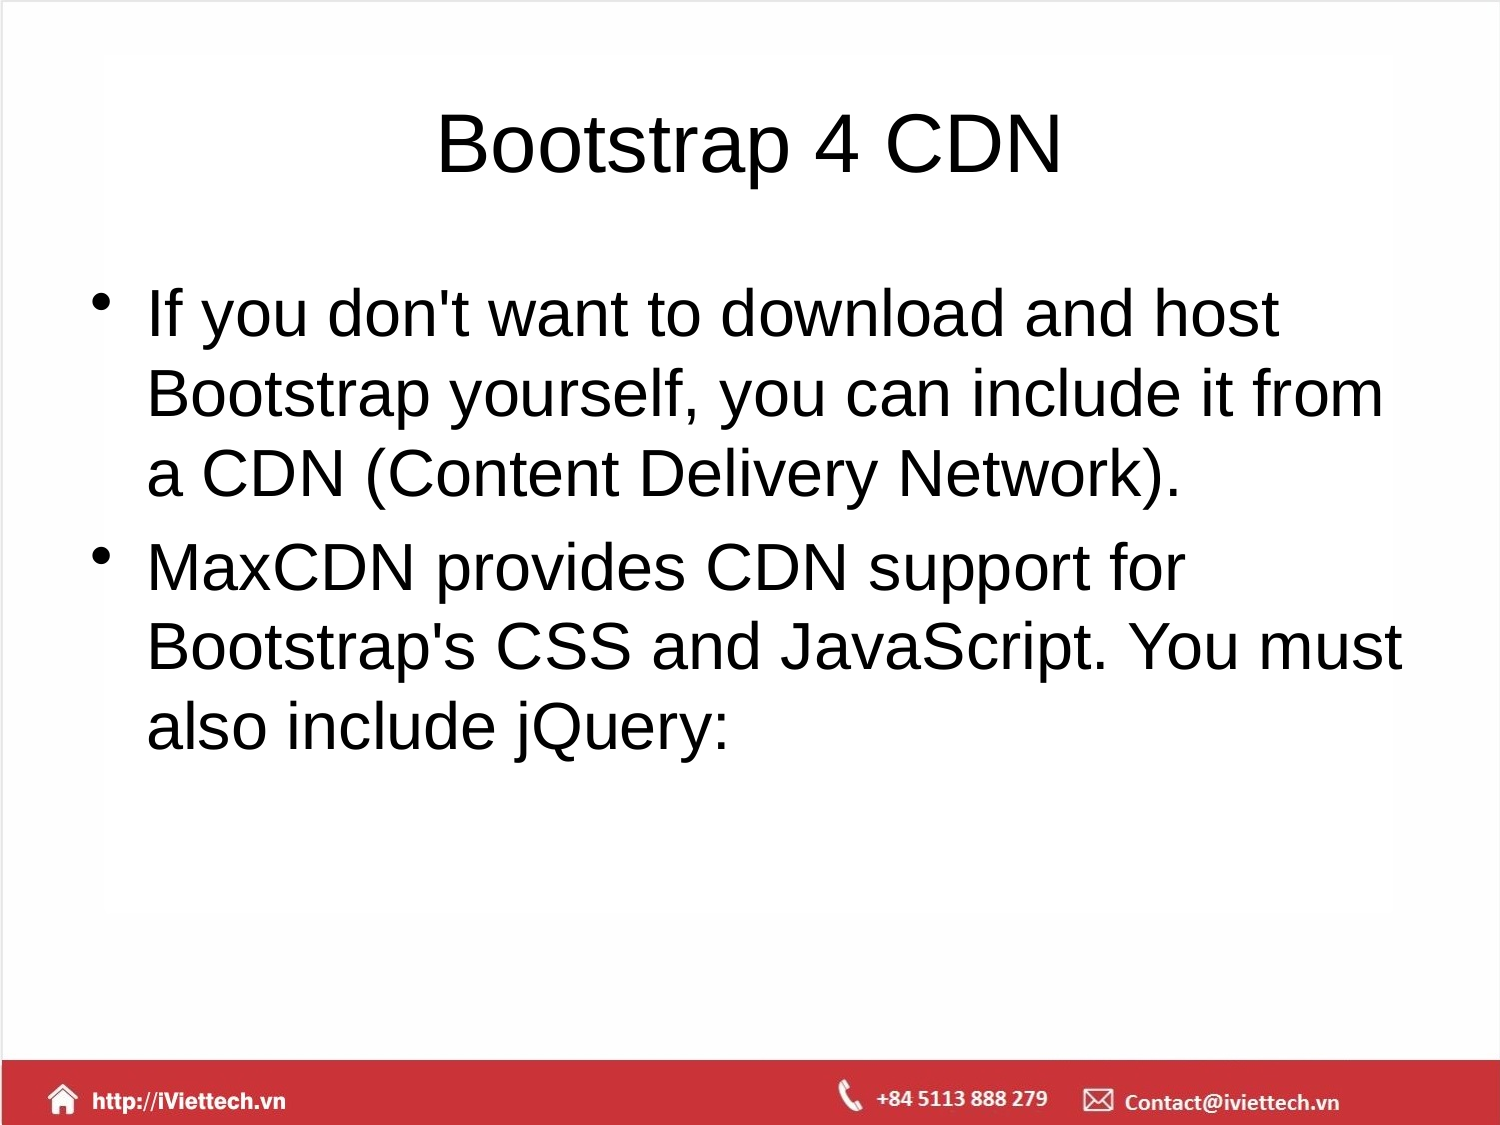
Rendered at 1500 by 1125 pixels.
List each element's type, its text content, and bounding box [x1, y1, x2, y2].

list If you don't want to download and host Bootstrap yourself, you can include it from a CDN (Content Delivery Network). MaxCDN provides CDN support for Bootstrap's CSS and JavaScript. You must also include jQuery: [74, 262, 1426, 1006]
picture [0, 0, 1500, 1125]
title Bootstrap 4 CDN [74, 44, 1426, 233]
